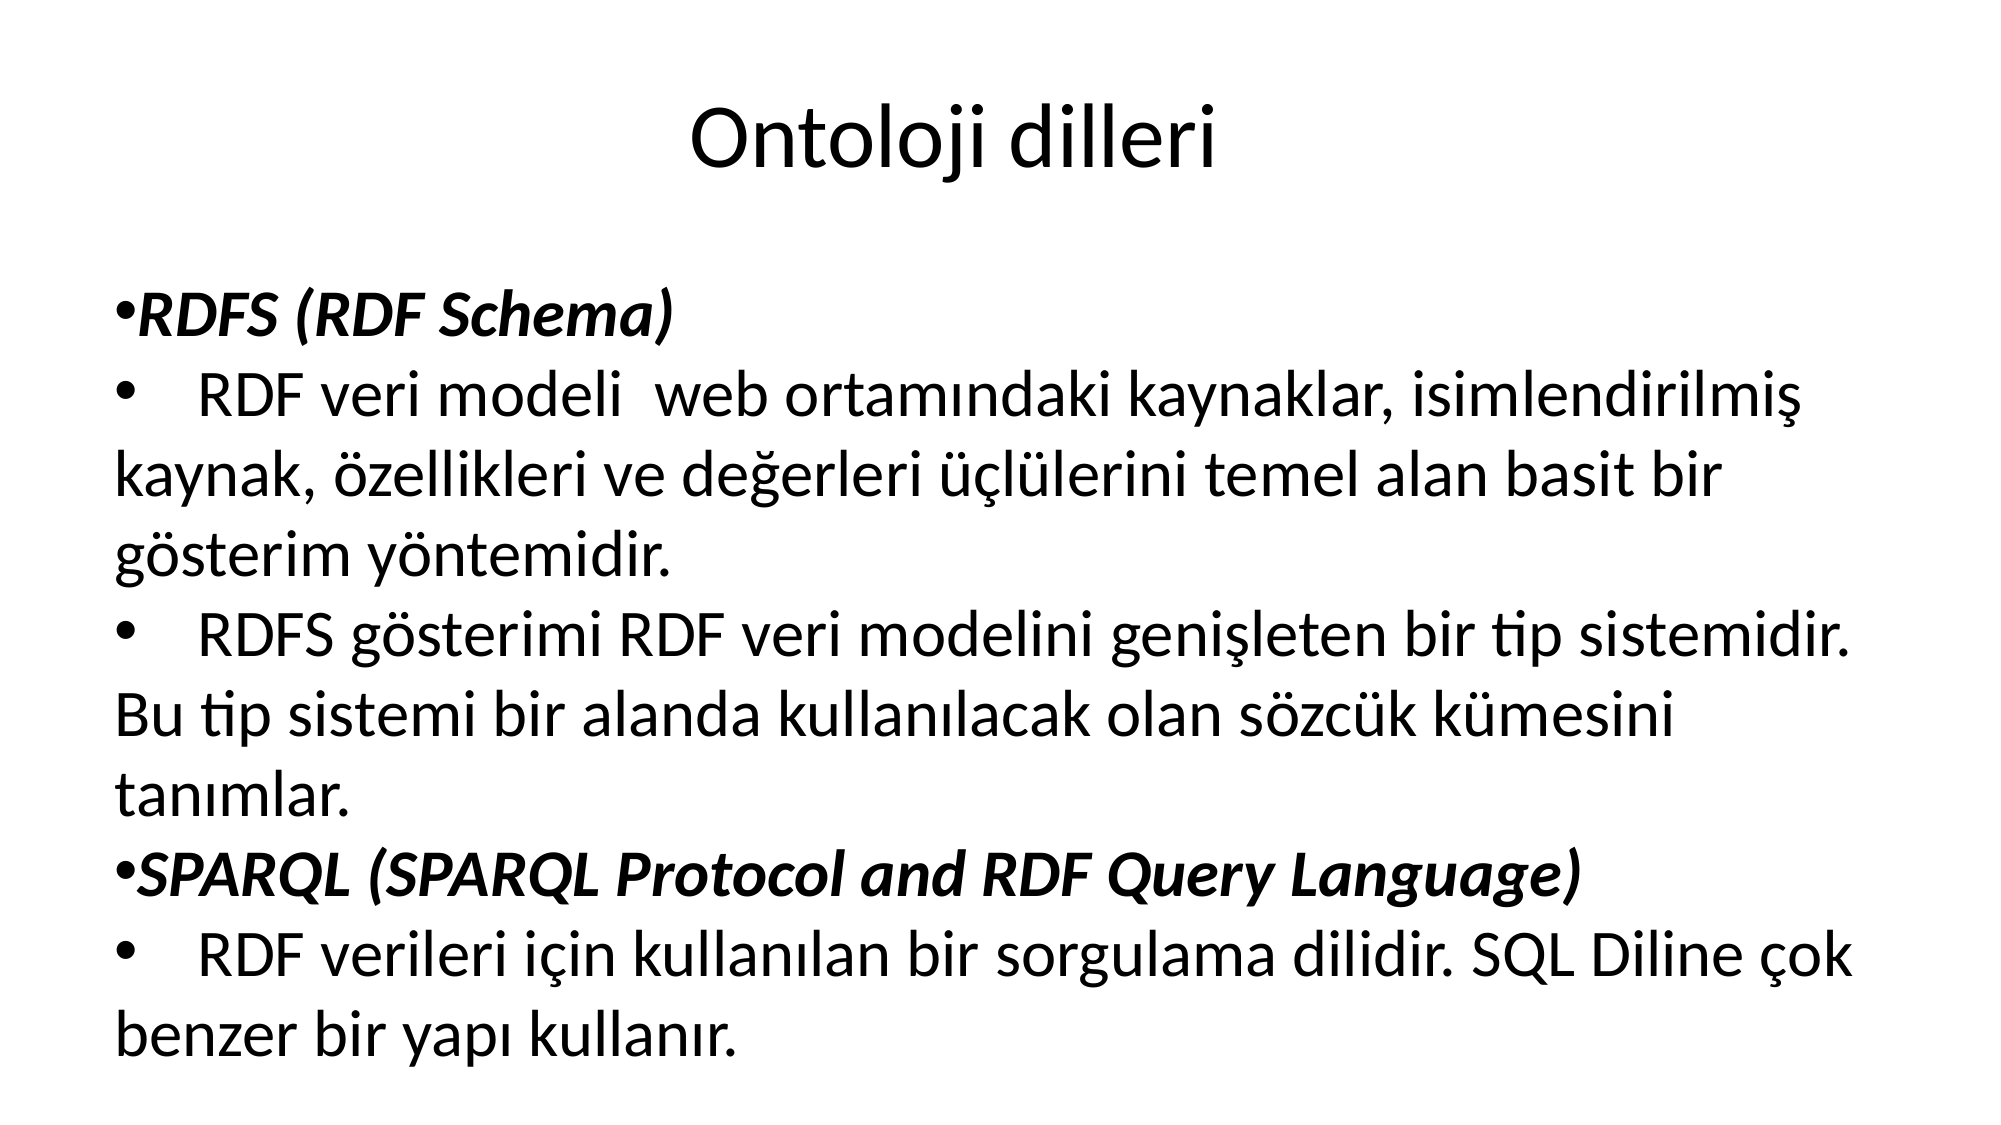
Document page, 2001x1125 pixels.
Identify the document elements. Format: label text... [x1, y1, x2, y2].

text_box [99, 45, 1900, 233]
text_box RDFS (RDF Schema) RDF veri modeli web ortamındaki kaynaklar, isimlendirilmiş kaynak, özellikleri ve değerleri üçlülerini temel alan basit bir gösterim yöntemidir. RDFS gösterimi RDF veri modelini genişleten bir tip sistemidir. Bu tip sistemi bir alanda kullanılacak olan sözcük kümesini tanımlar. SPARQL (SPARQL Protocol and RDF Query Language) RDF verileri için kullanılan bir sorgulama dilidir. SQL Diline çok benzer bir yapı kullanır. [99, 262, 1900, 1005]
text_box Ontoloji dilleri [674, 68, 1255, 195]
